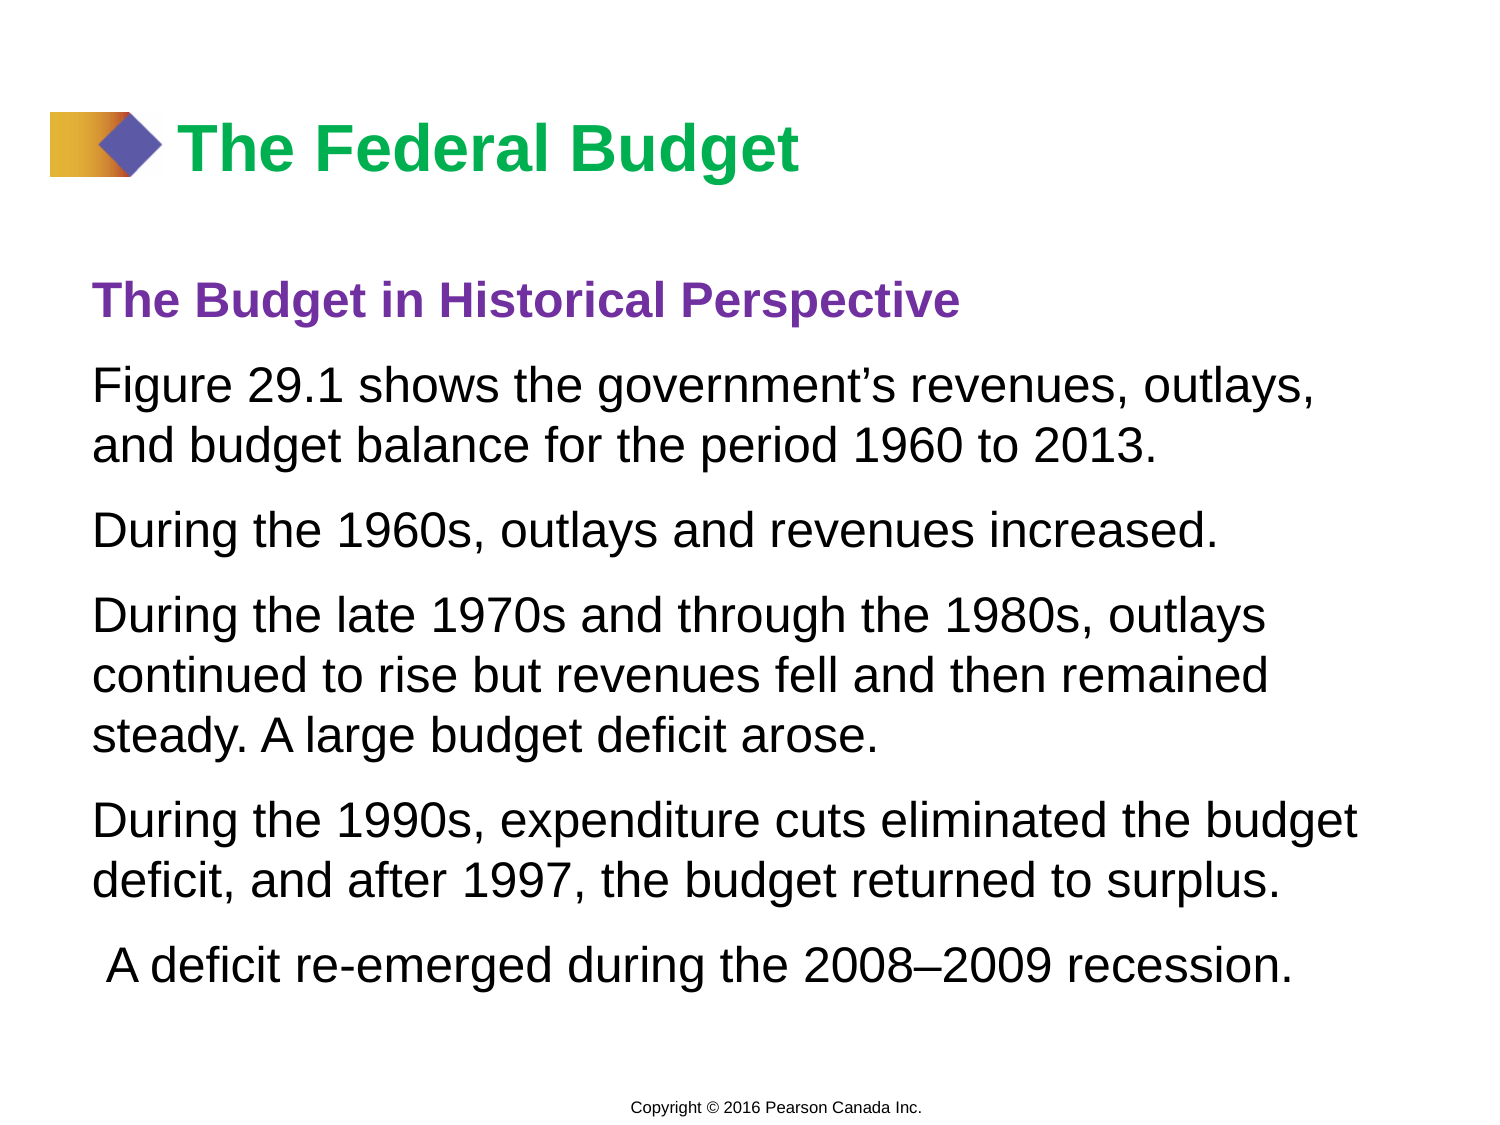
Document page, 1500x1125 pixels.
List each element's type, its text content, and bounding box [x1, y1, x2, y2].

list The Budget in Historical Perspective Figure 29.1 shows the government’s revenues, outlays, and budget balance for the period 1960 to 2013. During the 1960s, outlays and revenues increased. During the late 1970s and through the 1980s, outlays continued to rise but revenues fell and then remained steady. A large budget deficit arose. During the 1990s, expenditure cuts eliminated the budget deficit, and after 1997, the budget returned to surplus. A deficit re-emerged during the 2008–2009 recession. [59, 259, 1410, 1003]
title The Federal Budget [162, 17, 1425, 273]
picture [50, 112, 162, 177]
